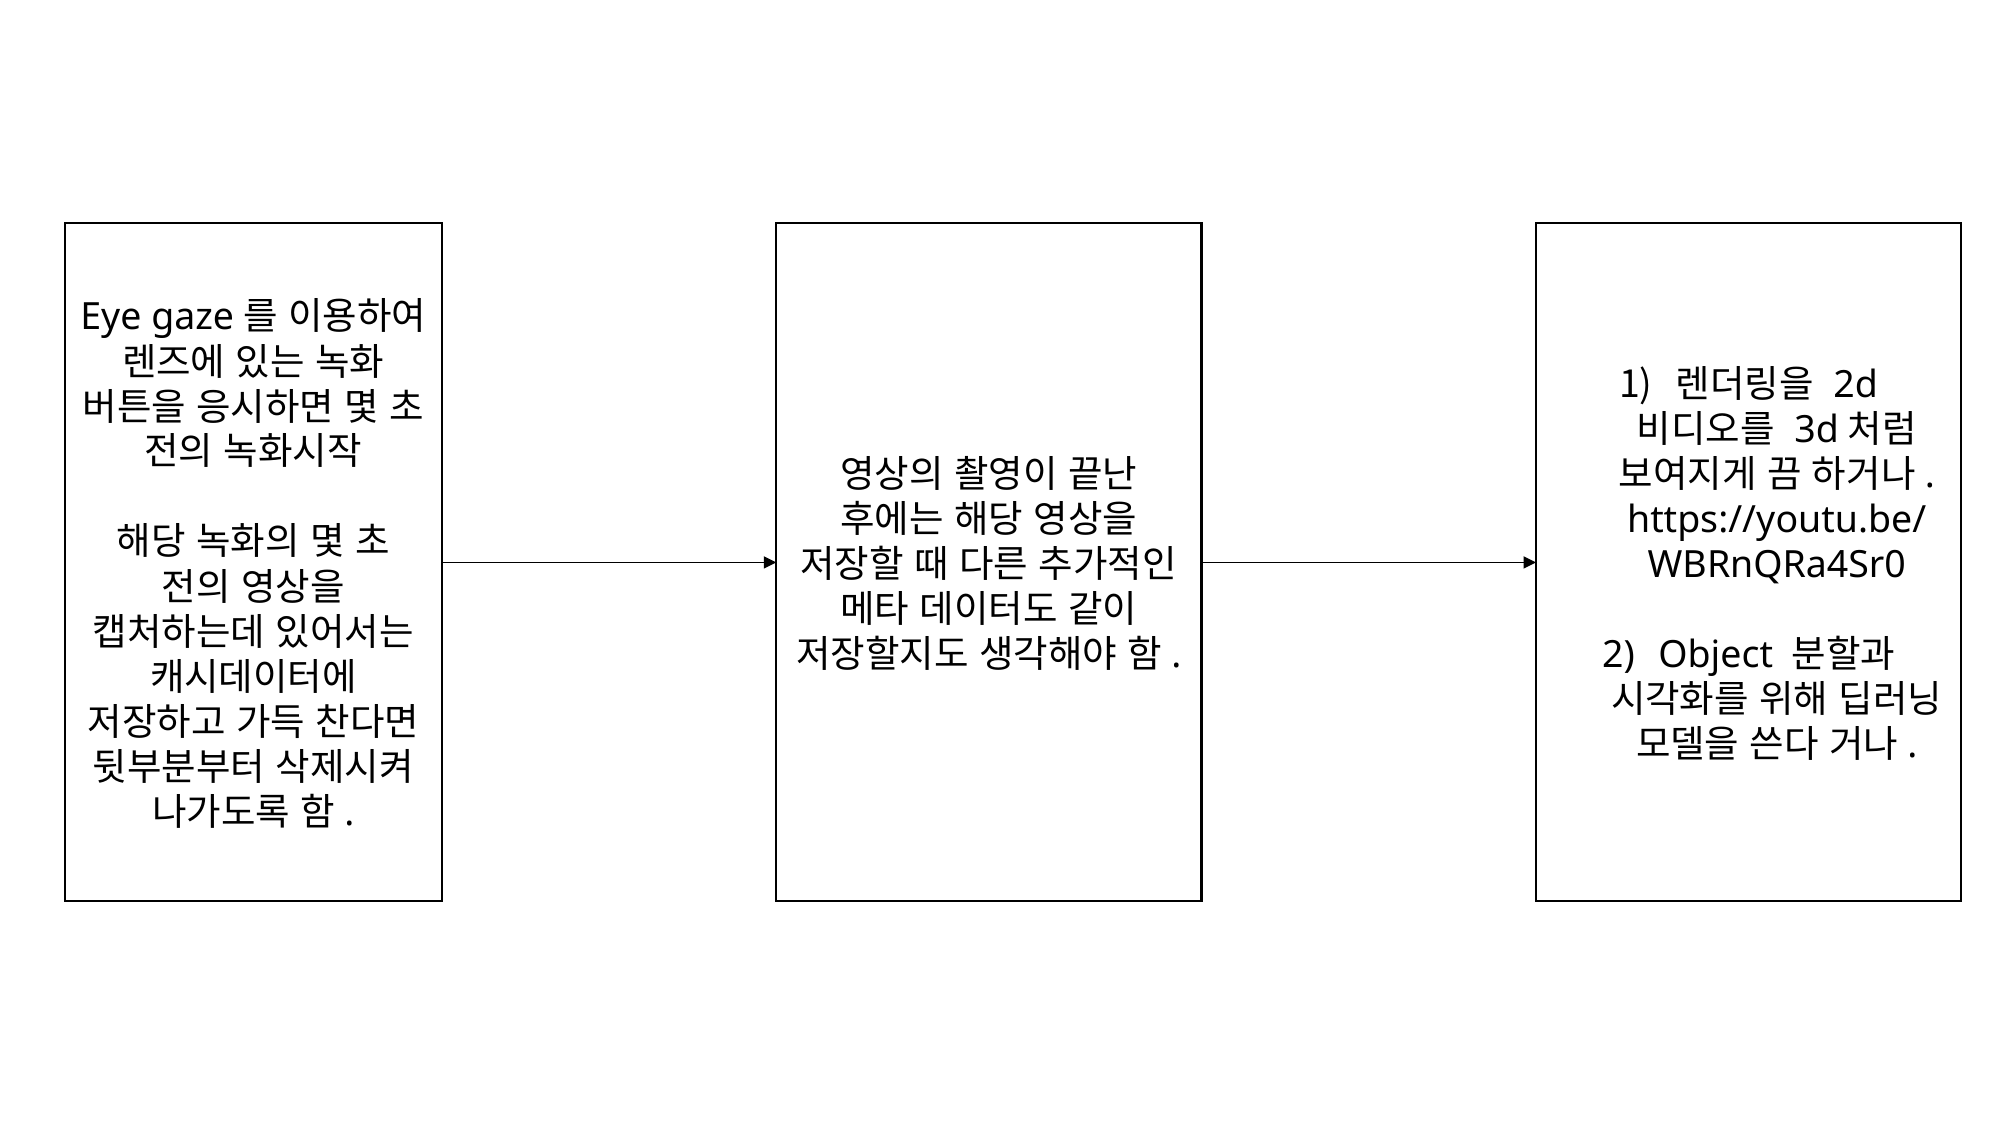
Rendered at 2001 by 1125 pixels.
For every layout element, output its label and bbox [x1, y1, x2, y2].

text_box [65, 223, 1962, 902]
